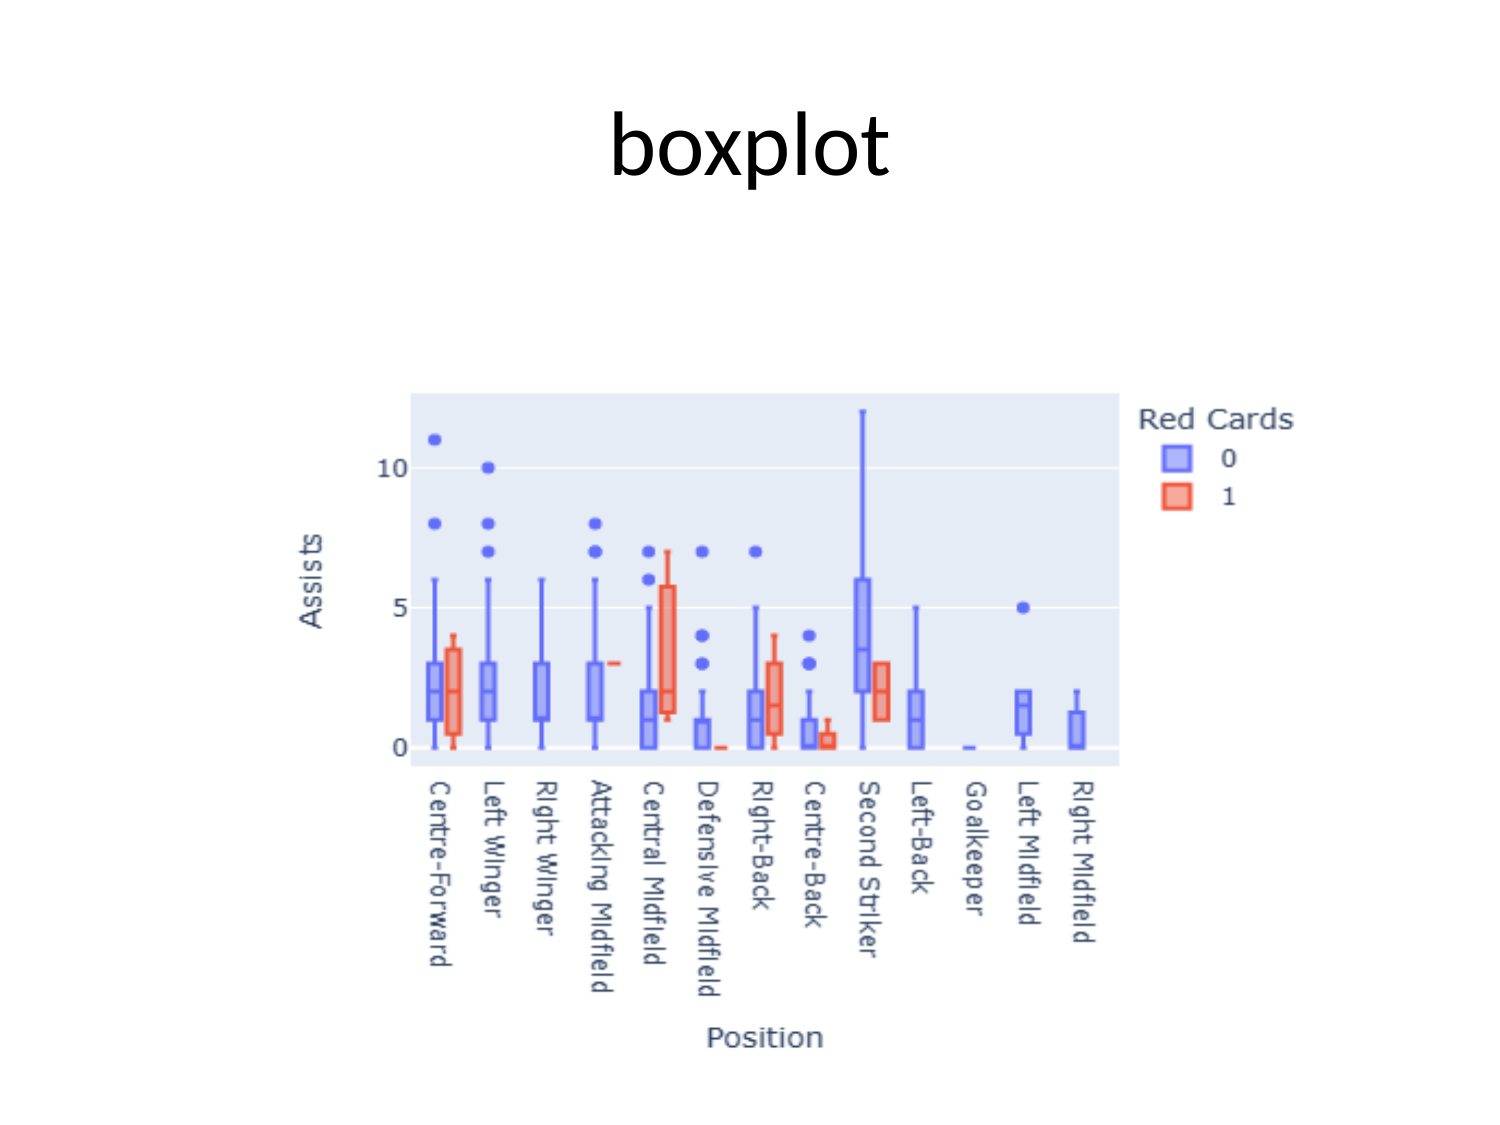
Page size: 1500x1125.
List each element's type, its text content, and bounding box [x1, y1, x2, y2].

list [237, 274, 1327, 1072]
title boxplot [75, 45, 1425, 233]
